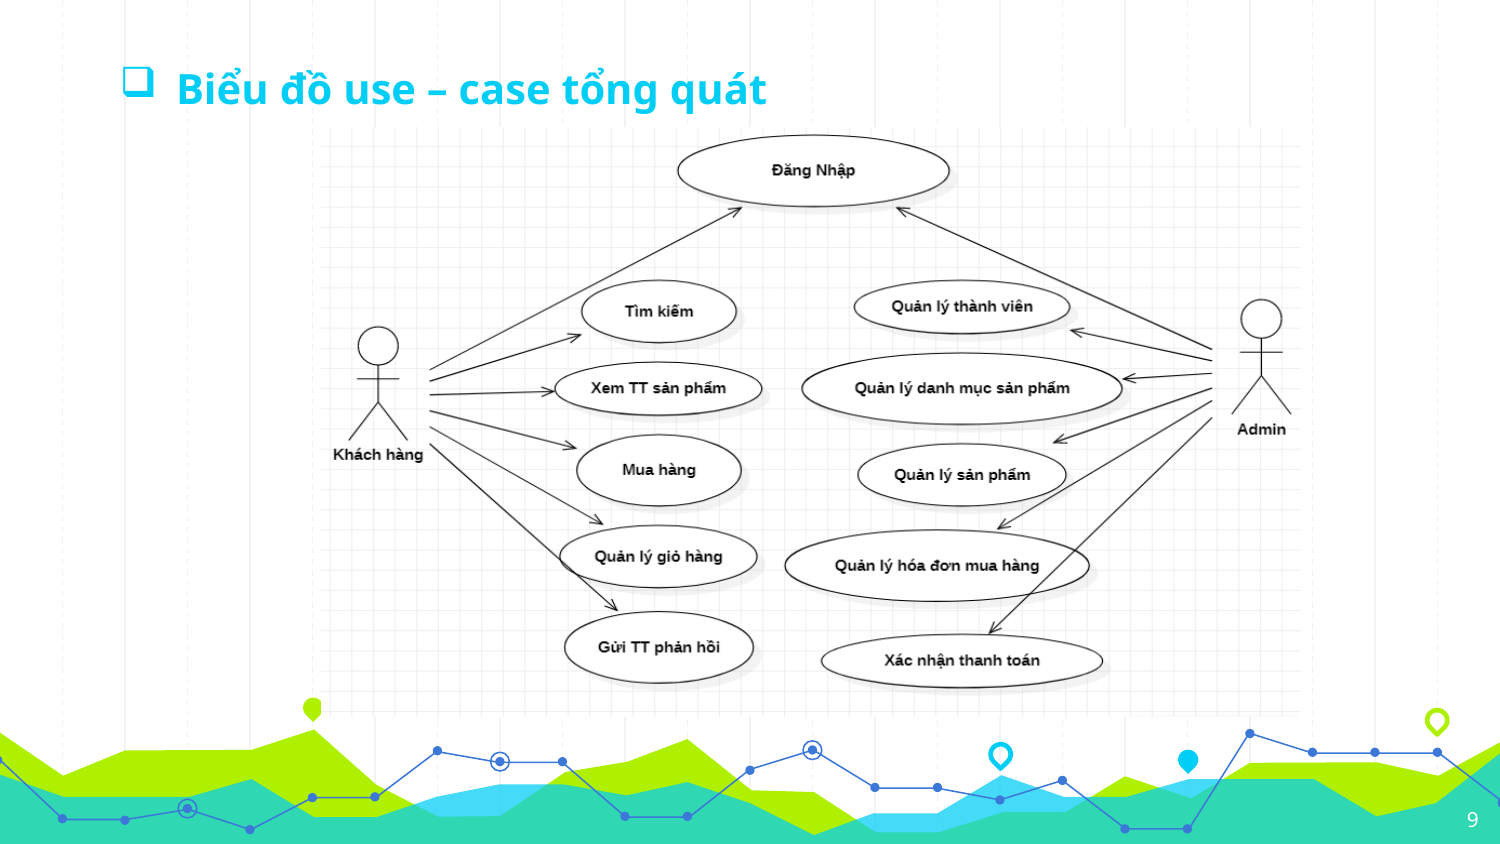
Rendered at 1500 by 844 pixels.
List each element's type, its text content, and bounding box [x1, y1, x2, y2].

title Biểu đồ use – case tổng quát [104, 42, 847, 128]
slide_number 9 [1403, 791, 1494, 844]
picture [321, 127, 1302, 717]
